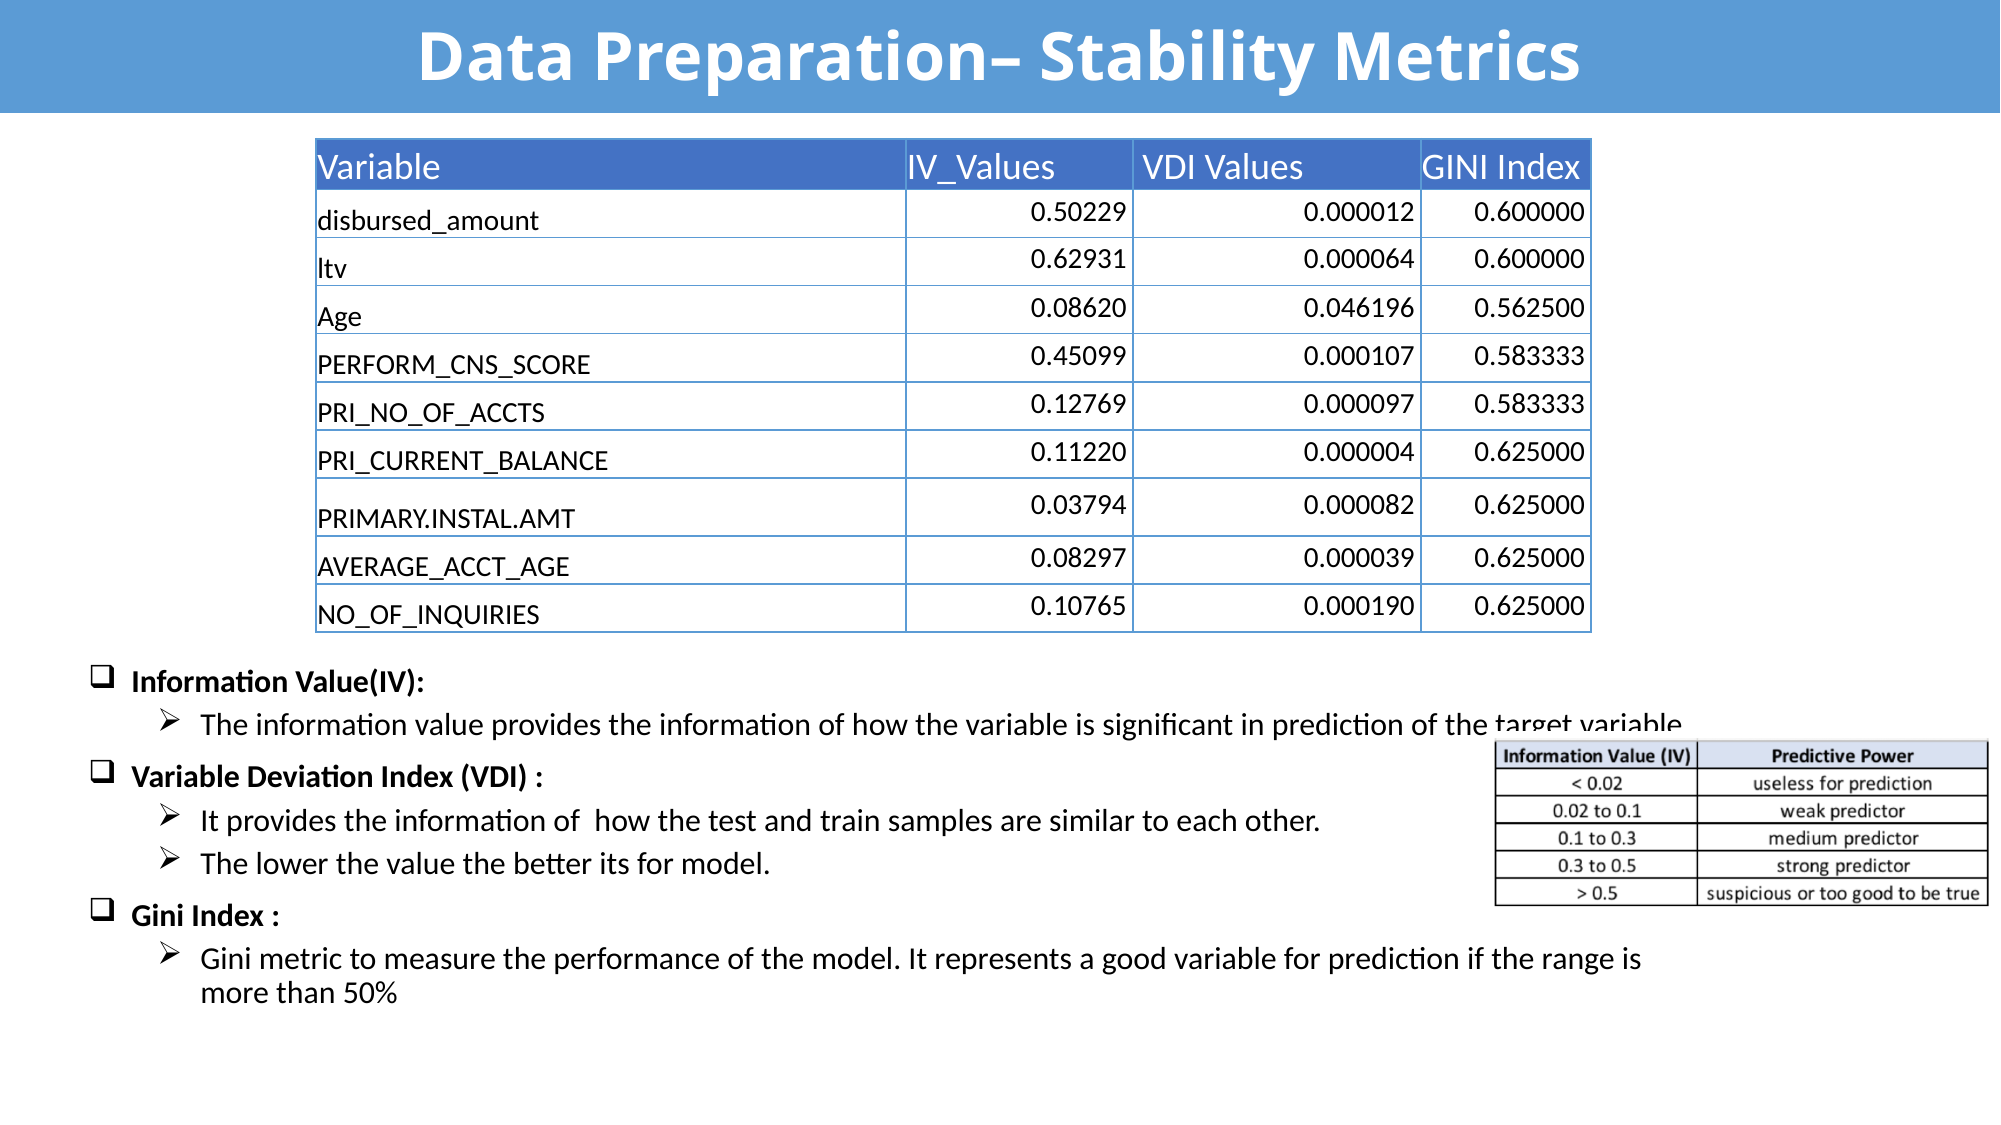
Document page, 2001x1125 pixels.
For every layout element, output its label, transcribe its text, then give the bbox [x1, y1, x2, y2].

table_cell PRI_CURRENT_BALANCE [317, 431, 905, 477]
table_cell PRIMARY.INSTAL.AMT [317, 479, 905, 535]
table_cell 0.000039 [1134, 537, 1420, 583]
table_cell 0.000064 [1134, 238, 1420, 285]
table_cell AVERAGE_ACCT_AGE [317, 537, 905, 583]
table_header Variable [317, 140, 905, 189]
table_cell 0.625000 [1422, 537, 1590, 583]
table_cell 0.45099 [907, 334, 1132, 381]
table_cell 0.08297 [907, 537, 1132, 583]
table_cell disbursed_amount [317, 190, 905, 237]
text_box Data Preparation– Stability Metrics [0, 0, 2000, 113]
list Information Value(IV): The information value provides the information of how the variable is significant in prediction of the target variable Variable Deviation Index (VDI) : It provides the information of how the test and train samples are similar to each other. The lower the value the better its for model. Gini Index : Gini metric to measure the performance of the model. It represents a good variable for prediction if the range is more than 50% [73, 657, 1722, 1096]
table_cell 0.625000 [1422, 479, 1590, 535]
table_cell 0.000012 [1134, 190, 1420, 237]
table_cell NO_OF_INQUIRIES [317, 585, 905, 631]
table_cell 0.600000 [1422, 238, 1590, 285]
table_cell 0.08620 [907, 286, 1132, 333]
table_cell 0.625000 [1422, 585, 1590, 631]
table_cell 0.62931 [907, 238, 1132, 285]
table_header IV_Values [907, 140, 1132, 189]
table_cell 0.600000 [1422, 190, 1590, 237]
table_cell 0.50229 [907, 190, 1132, 237]
table_cell 0.625000 [1422, 431, 1590, 477]
table_cell PRI_NO_OF_ACCTS [317, 383, 905, 429]
table_cell 0.046196 [1134, 286, 1420, 333]
picture [1488, 731, 2000, 915]
table_cell 0.11220 [907, 431, 1132, 477]
table_cell ltv [317, 238, 905, 285]
table_cell 0.583333 [1422, 334, 1590, 381]
table_cell 0.10765 [907, 585, 1132, 631]
table_cell 0.583333 [1422, 383, 1590, 429]
table_cell 0.000004 [1134, 431, 1420, 477]
table_cell 0.000082 [1134, 479, 1420, 535]
table_header VDI Values [1134, 140, 1420, 189]
table_cell Age [317, 286, 905, 333]
table_cell 0.562500 [1422, 286, 1590, 333]
table_cell PERFORM_CNS_SCORE [317, 334, 905, 381]
table_cell 0.12769 [907, 383, 1132, 429]
table_cell 0.000190 [1134, 585, 1420, 631]
table_cell 0.000107 [1134, 334, 1420, 381]
table_cell 0.03794 [907, 479, 1132, 535]
table_cell 0.000097 [1134, 383, 1420, 429]
table_header GINI Index [1422, 140, 1590, 189]
